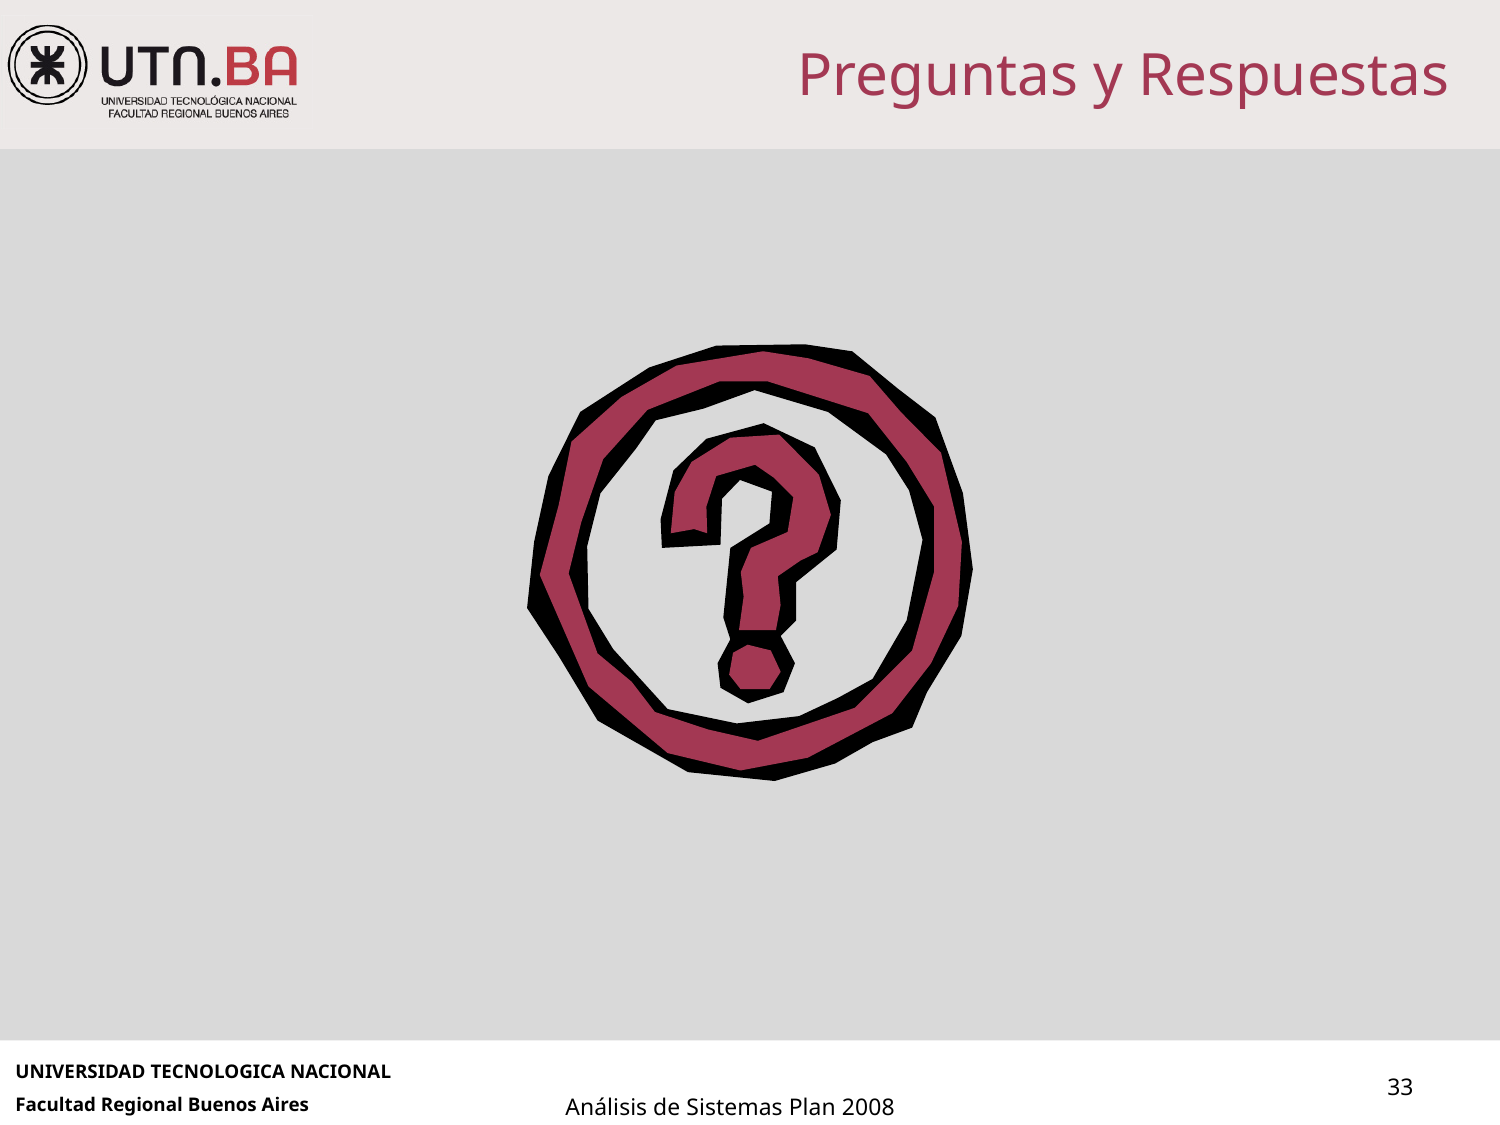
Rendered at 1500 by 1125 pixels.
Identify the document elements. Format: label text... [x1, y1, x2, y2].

title Preguntas y Respuestas [383, 0, 1465, 149]
text_box [539, 351, 962, 771]
text_box [670, 434, 831, 631]
text_box [660, 423, 841, 704]
text_box [729, 644, 781, 690]
text_box [0, 149, 1500, 1041]
text_box [527, 344, 973, 782]
picture [1, 15, 313, 129]
